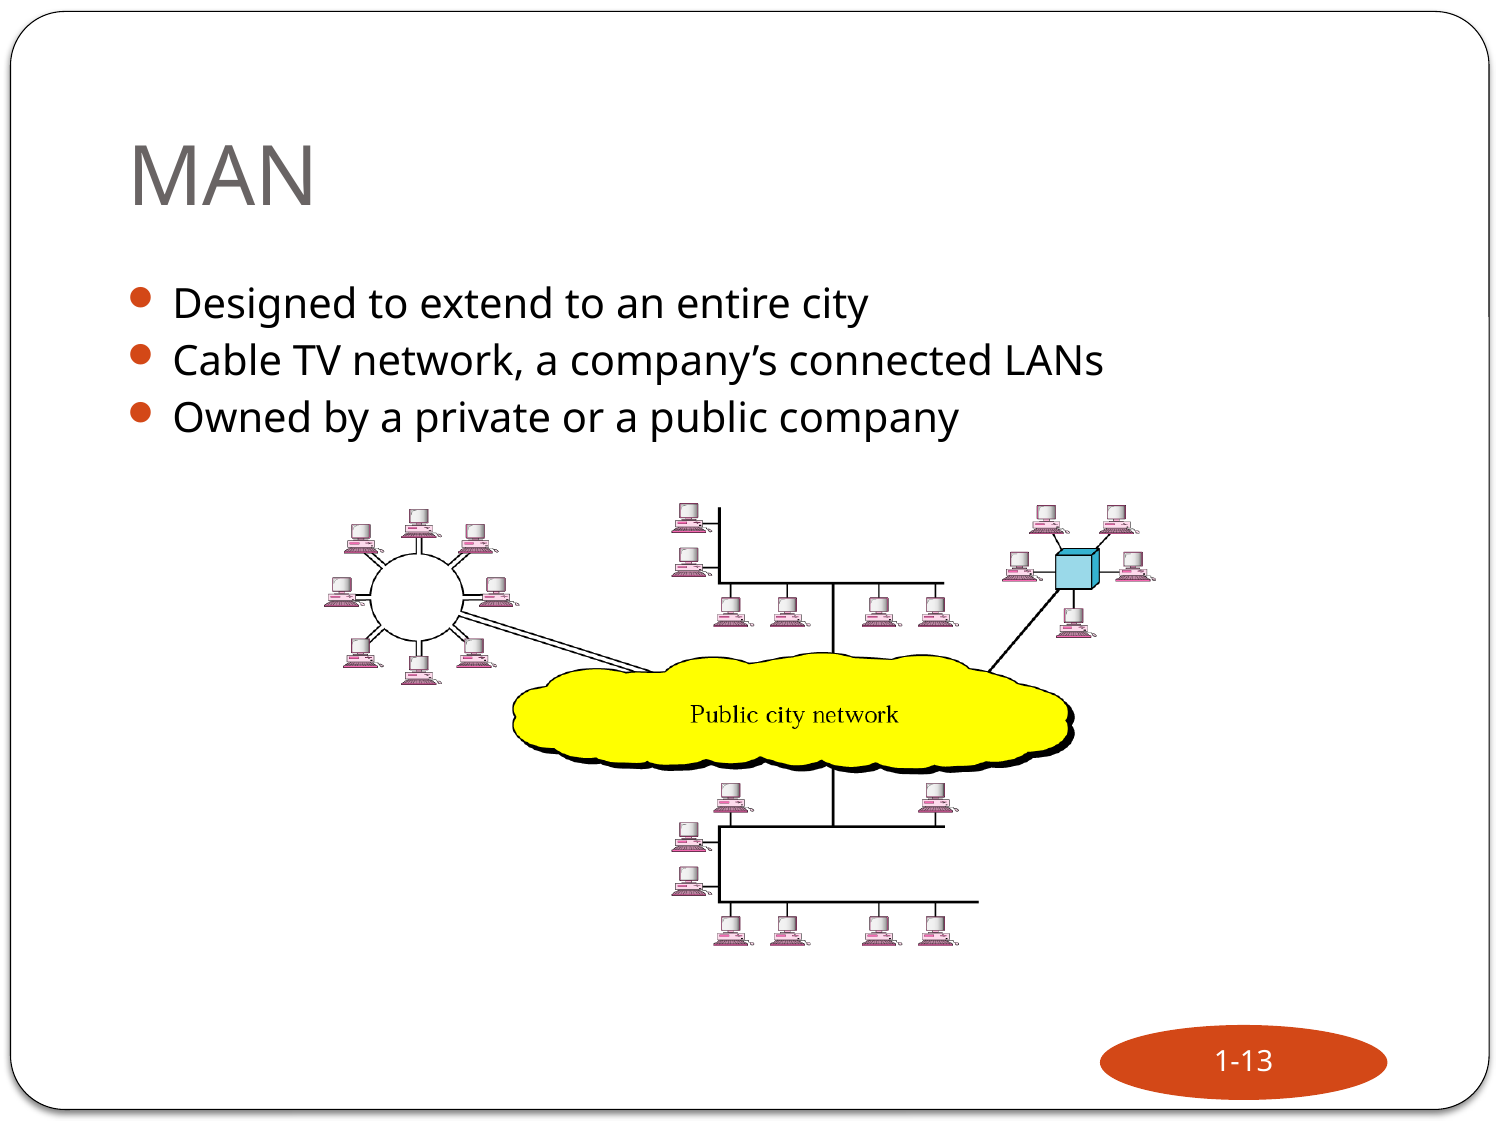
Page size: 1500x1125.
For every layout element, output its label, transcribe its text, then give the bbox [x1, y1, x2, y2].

title MAN [112, 87, 1388, 238]
list Designed to extend to an entire city Cable TV network, a company’s connected LANs Owned by a private or a public company [112, 275, 1388, 619]
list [324, 503, 1156, 946]
slide_number 1-13 [1099, 1024, 1388, 1100]
